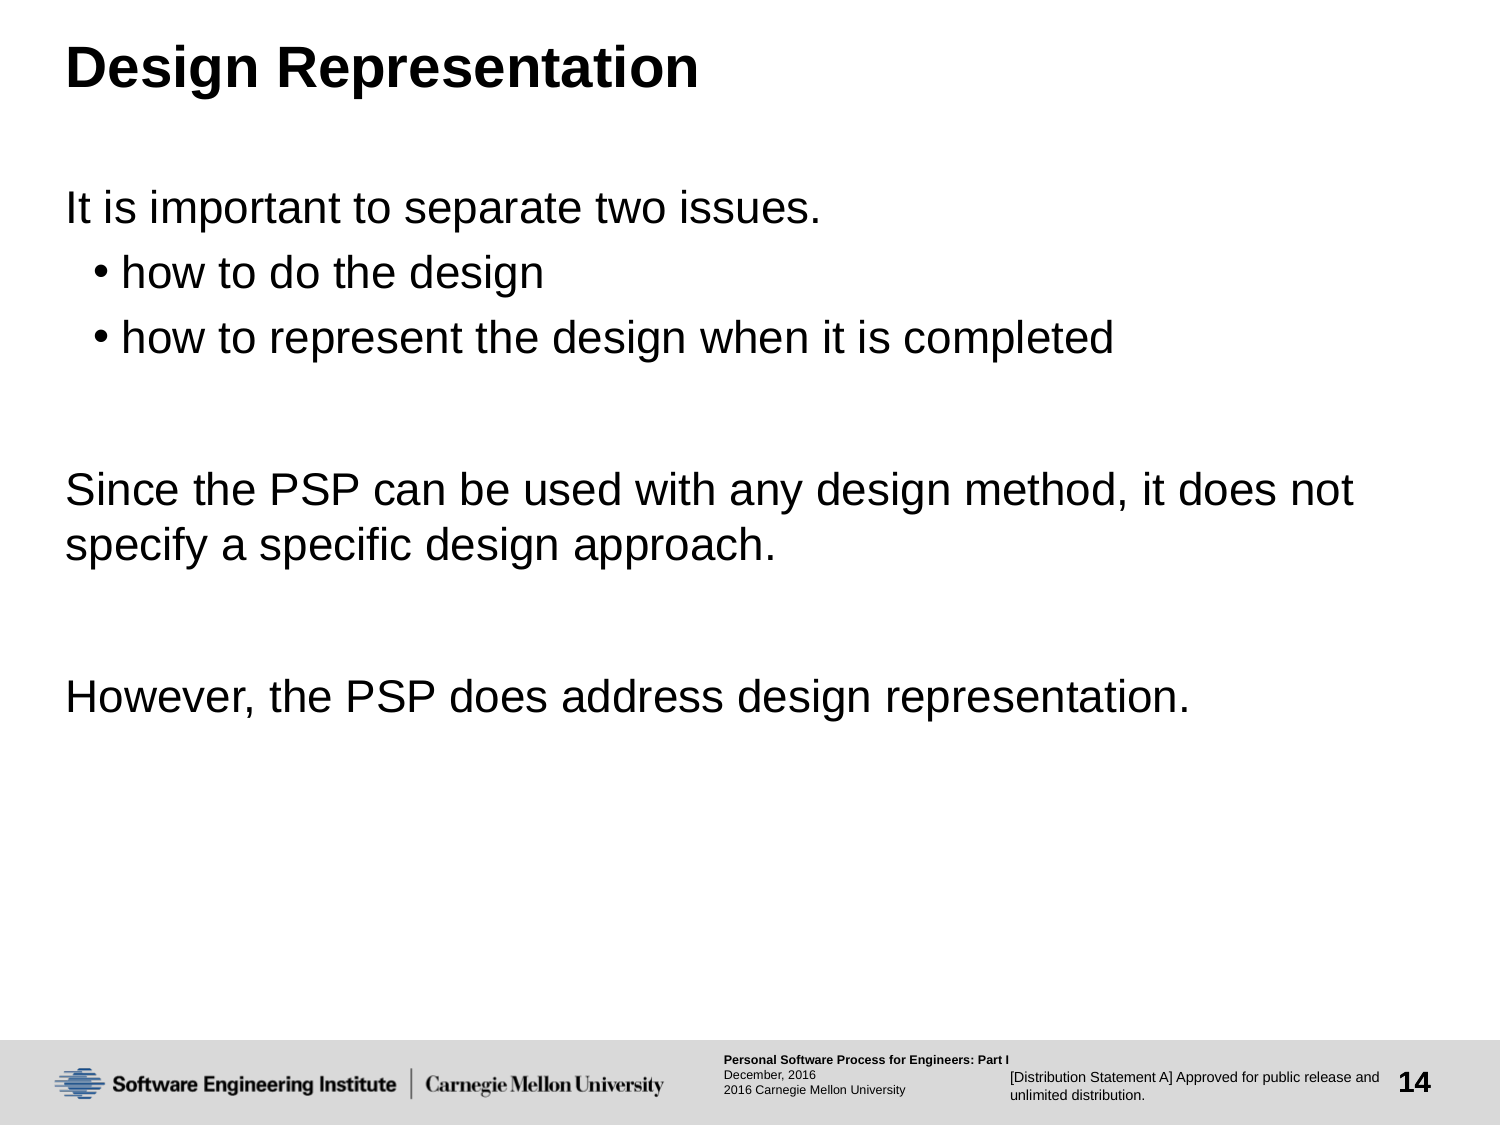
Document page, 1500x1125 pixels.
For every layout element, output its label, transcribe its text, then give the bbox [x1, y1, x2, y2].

picture [46, 1061, 673, 1104]
title Design Representation [65, 37, 1313, 148]
list It is important to separate two issues. how to do the design how to represent the design when it is completed Since the PSP can be used with any design method, it does not specify a specific design approach. However, the PSP does address design representation. [65, 177, 1431, 1000]
